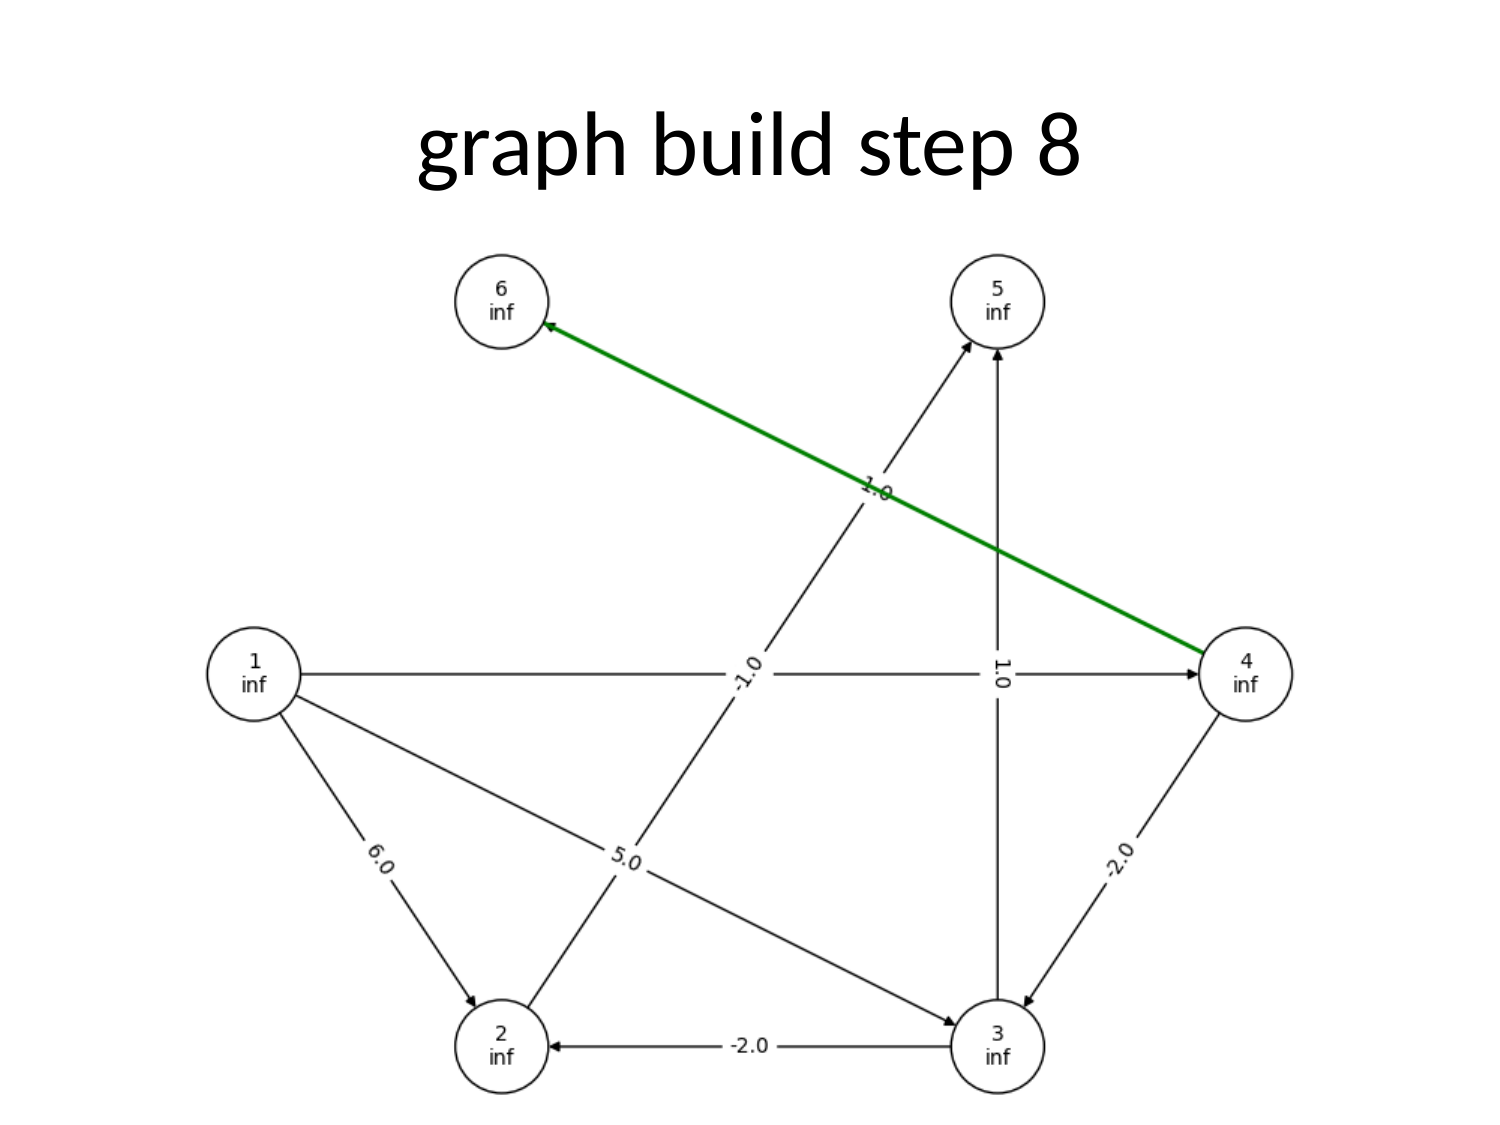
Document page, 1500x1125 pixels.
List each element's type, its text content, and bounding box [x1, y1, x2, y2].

picture [149, 224, 1351, 1125]
title graph build step 8 [75, 45, 1425, 233]
